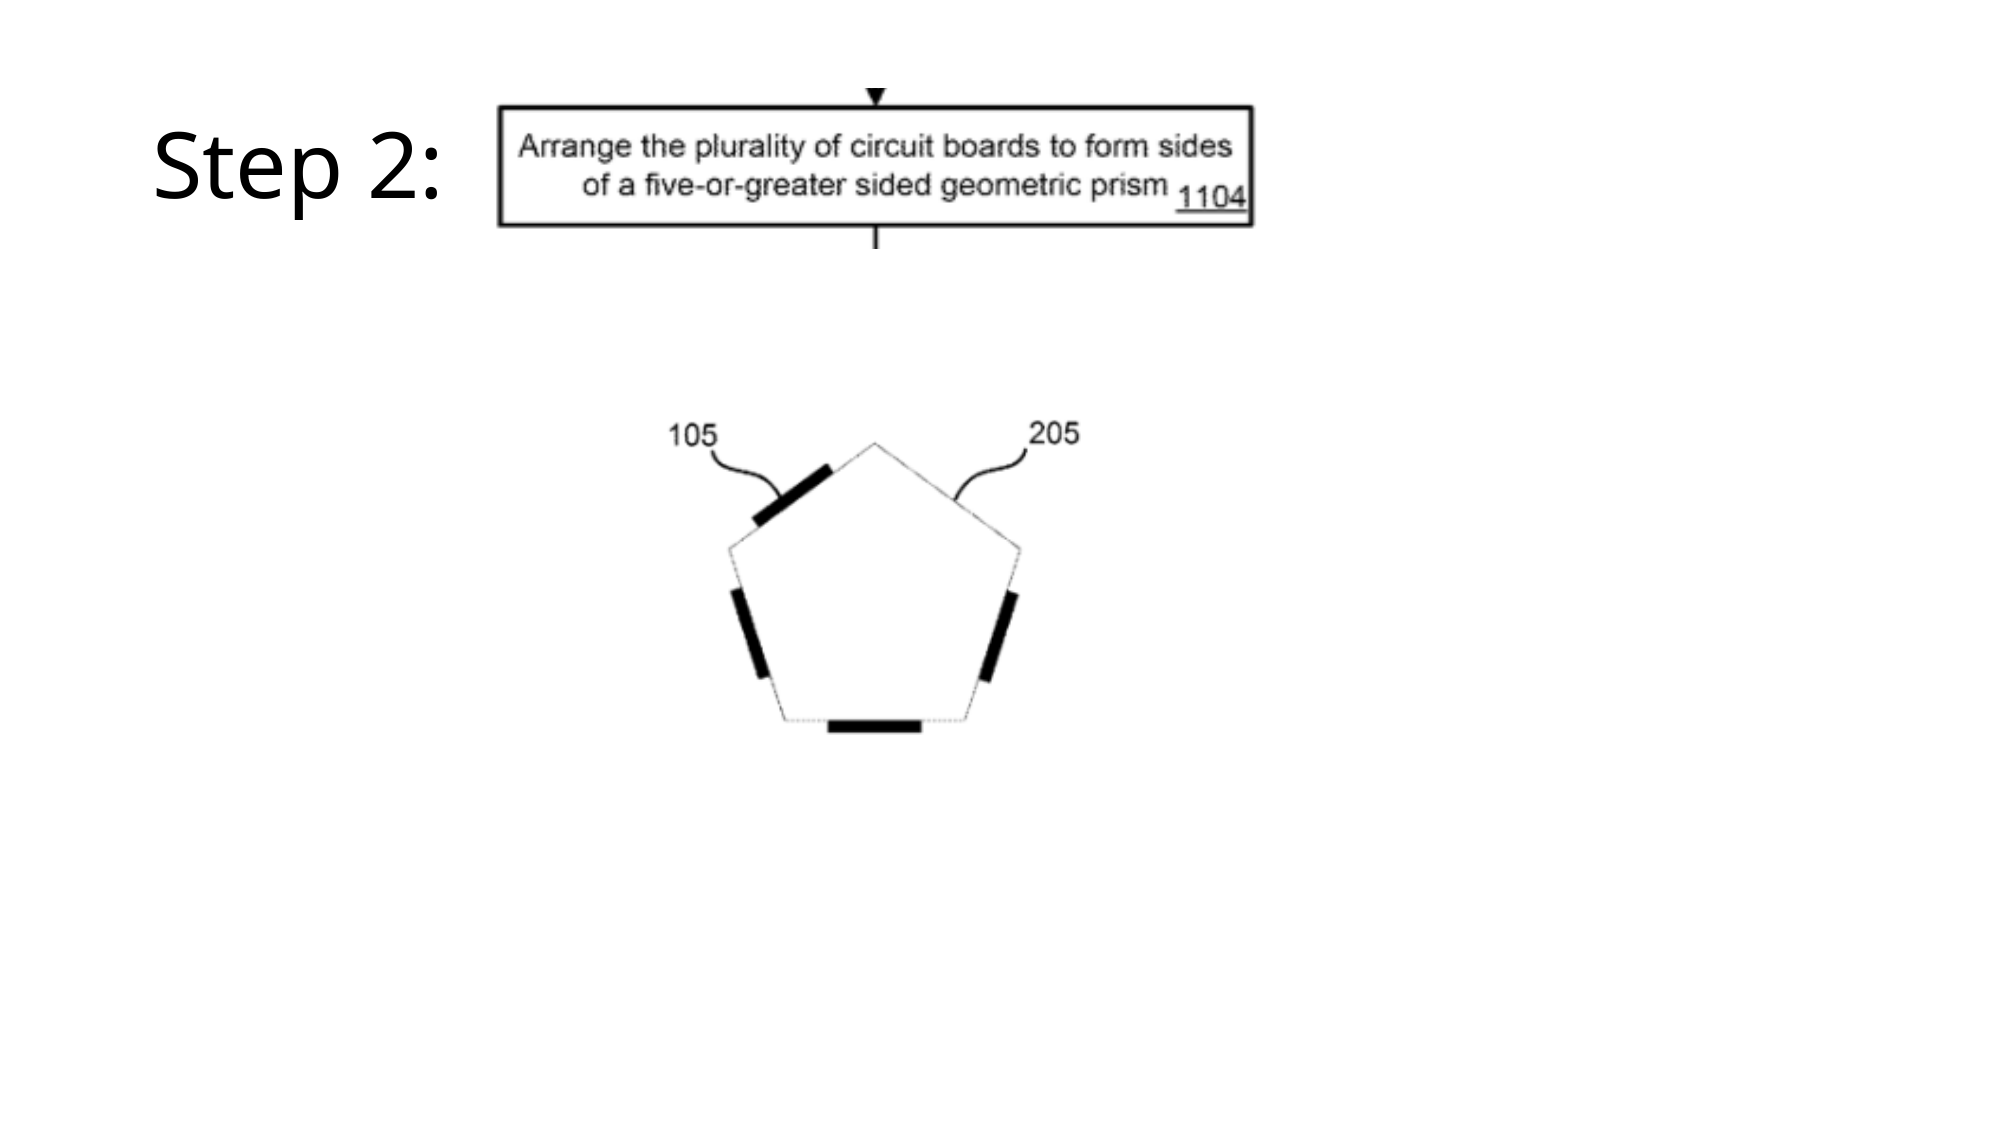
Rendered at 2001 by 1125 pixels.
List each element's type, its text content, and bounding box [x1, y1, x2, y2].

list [475, 87, 1280, 250]
title Step 2: [137, 59, 1863, 278]
picture [654, 363, 1102, 762]
